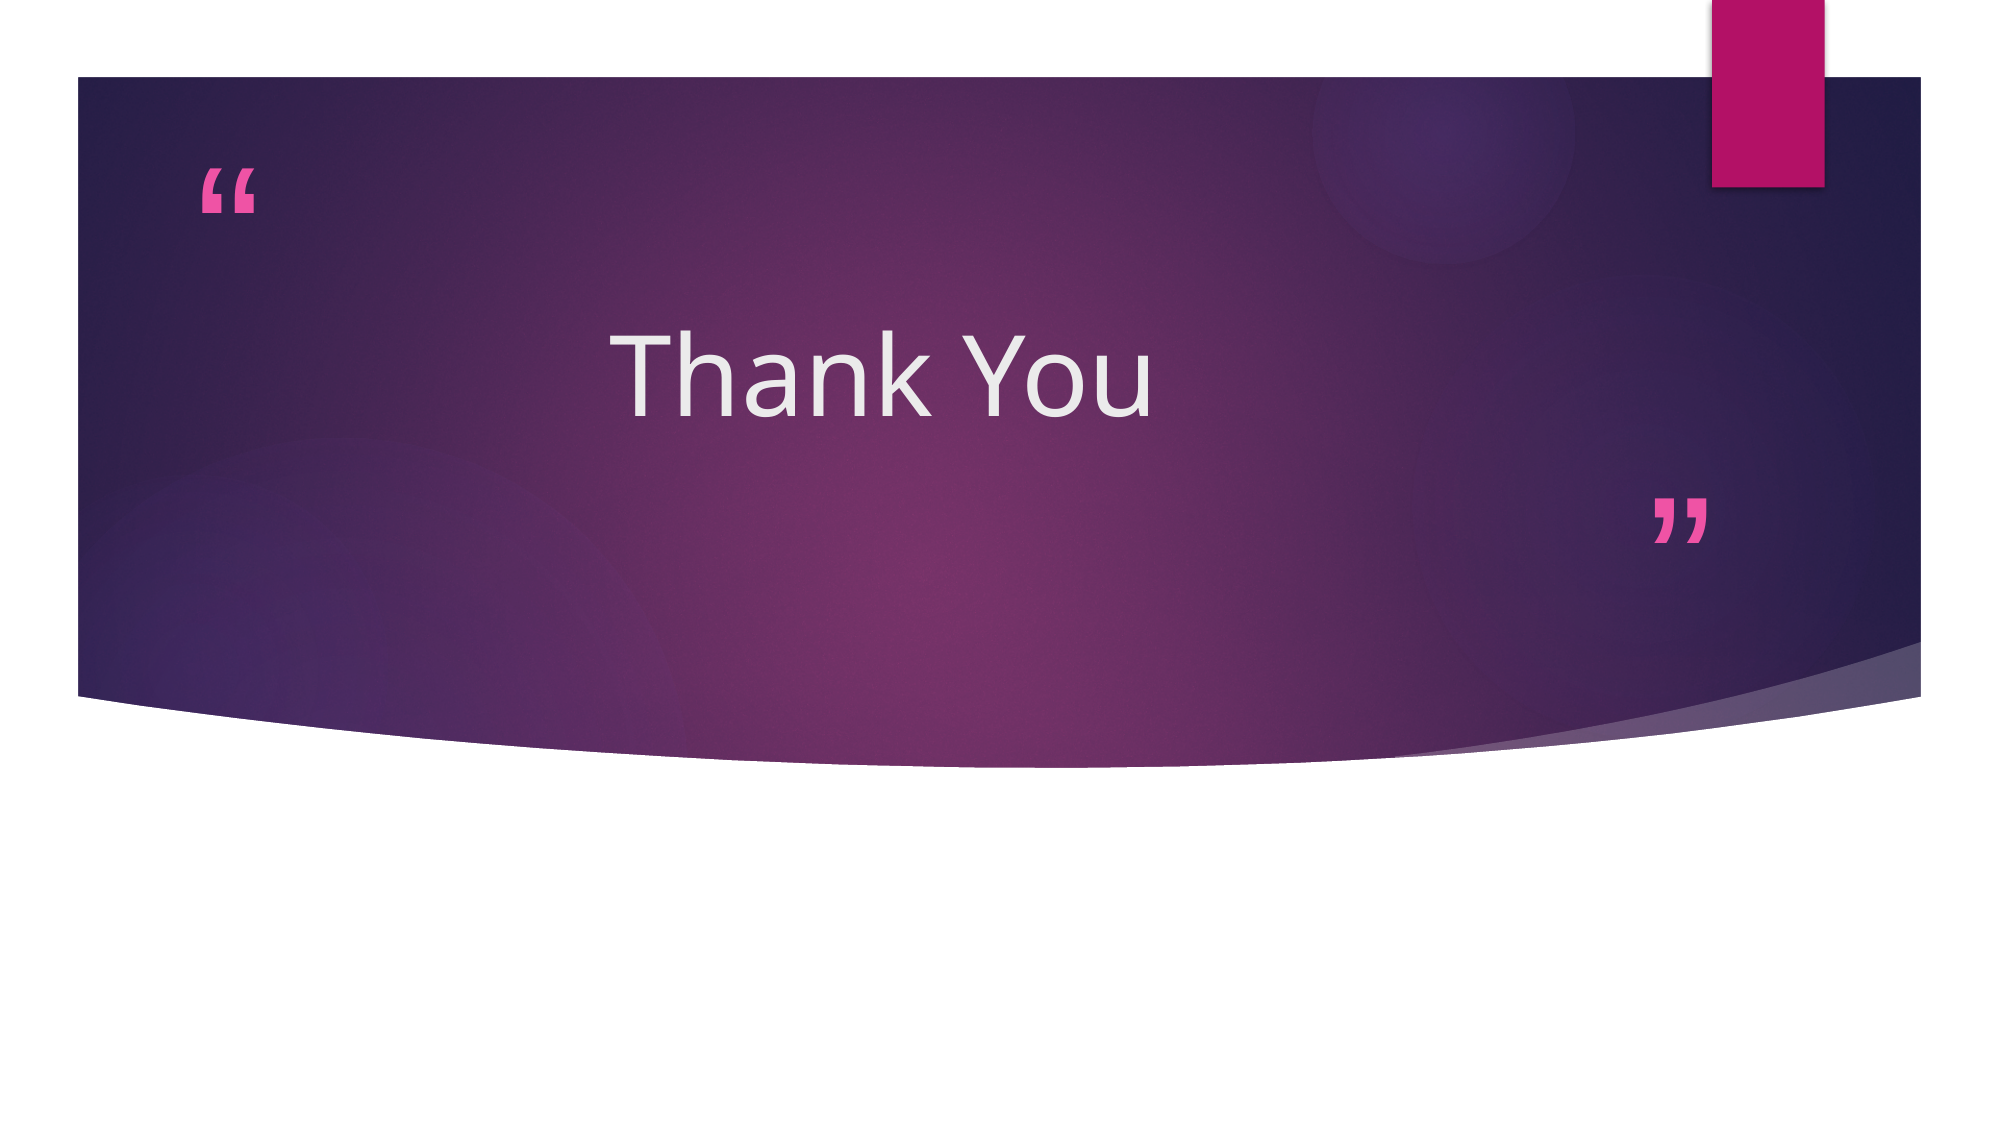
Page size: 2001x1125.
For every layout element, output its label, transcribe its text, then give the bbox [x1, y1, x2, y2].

title Thank You [594, 272, 1242, 472]
